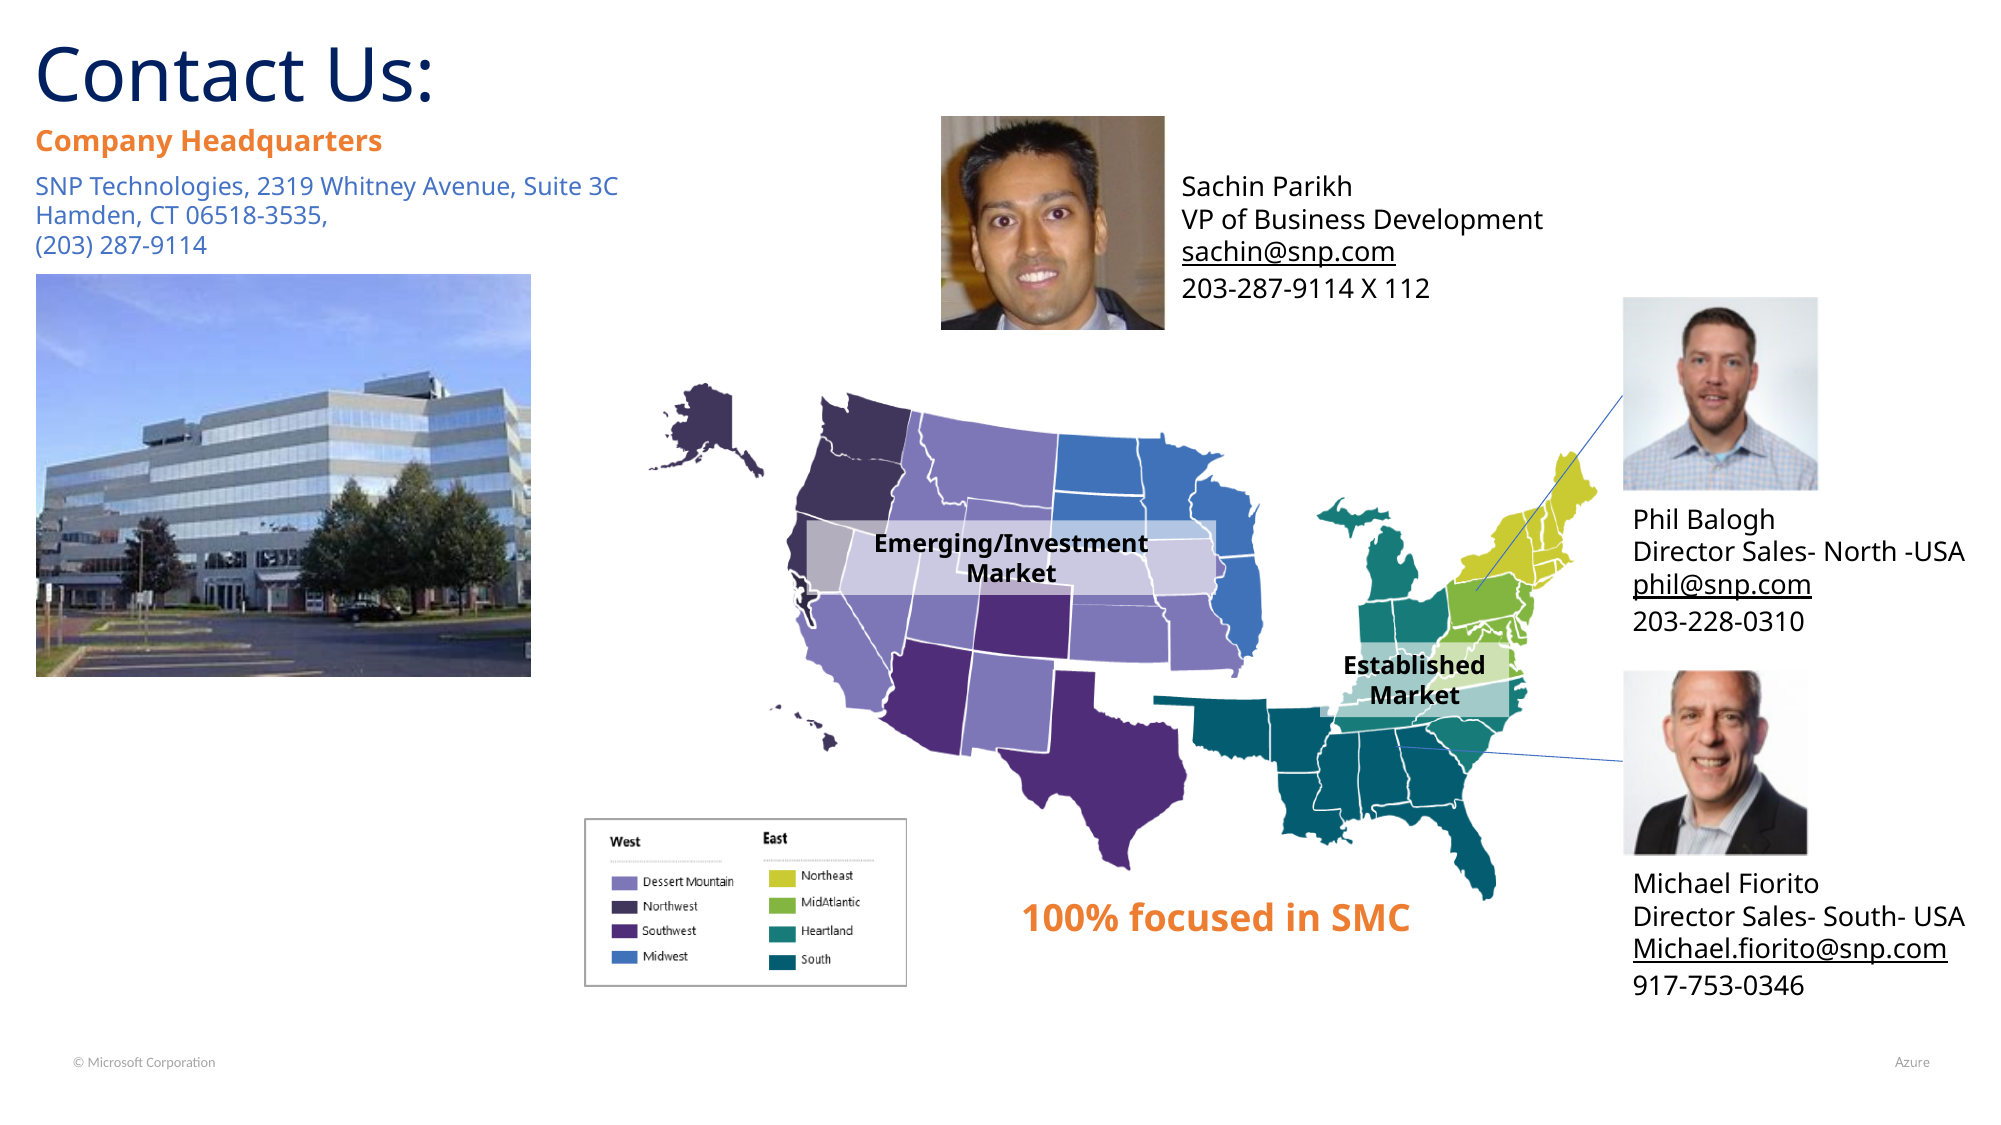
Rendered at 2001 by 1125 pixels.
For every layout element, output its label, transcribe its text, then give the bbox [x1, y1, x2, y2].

text_box Phil Balogh Director Sales- North -USA phil@snp.com 203-228-0310 [1623, 494, 2000, 644]
text_box Sachin Parikh VP of Business Development sachin@snp.com 203-287-9114 X 112 [1167, 162, 1849, 312]
text_box SNP Technologies, 2319 Whitney Avenue, Suite 3C Hamden, CT 06518-3535, (203) 287-9114 [20, 162, 645, 268]
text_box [1476, 395, 1623, 591]
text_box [1395, 746, 1623, 762]
picture [35, 274, 531, 677]
title Contact Us: [34, 9, 1894, 131]
text_box Michael Fiorito Director Sales- South- USA Michael.fiorito@snp.com 917-753-0346 [1617, 859, 1985, 1009]
picture [558, 116, 1821, 996]
text_box Company Headquarters [20, 114, 645, 162]
